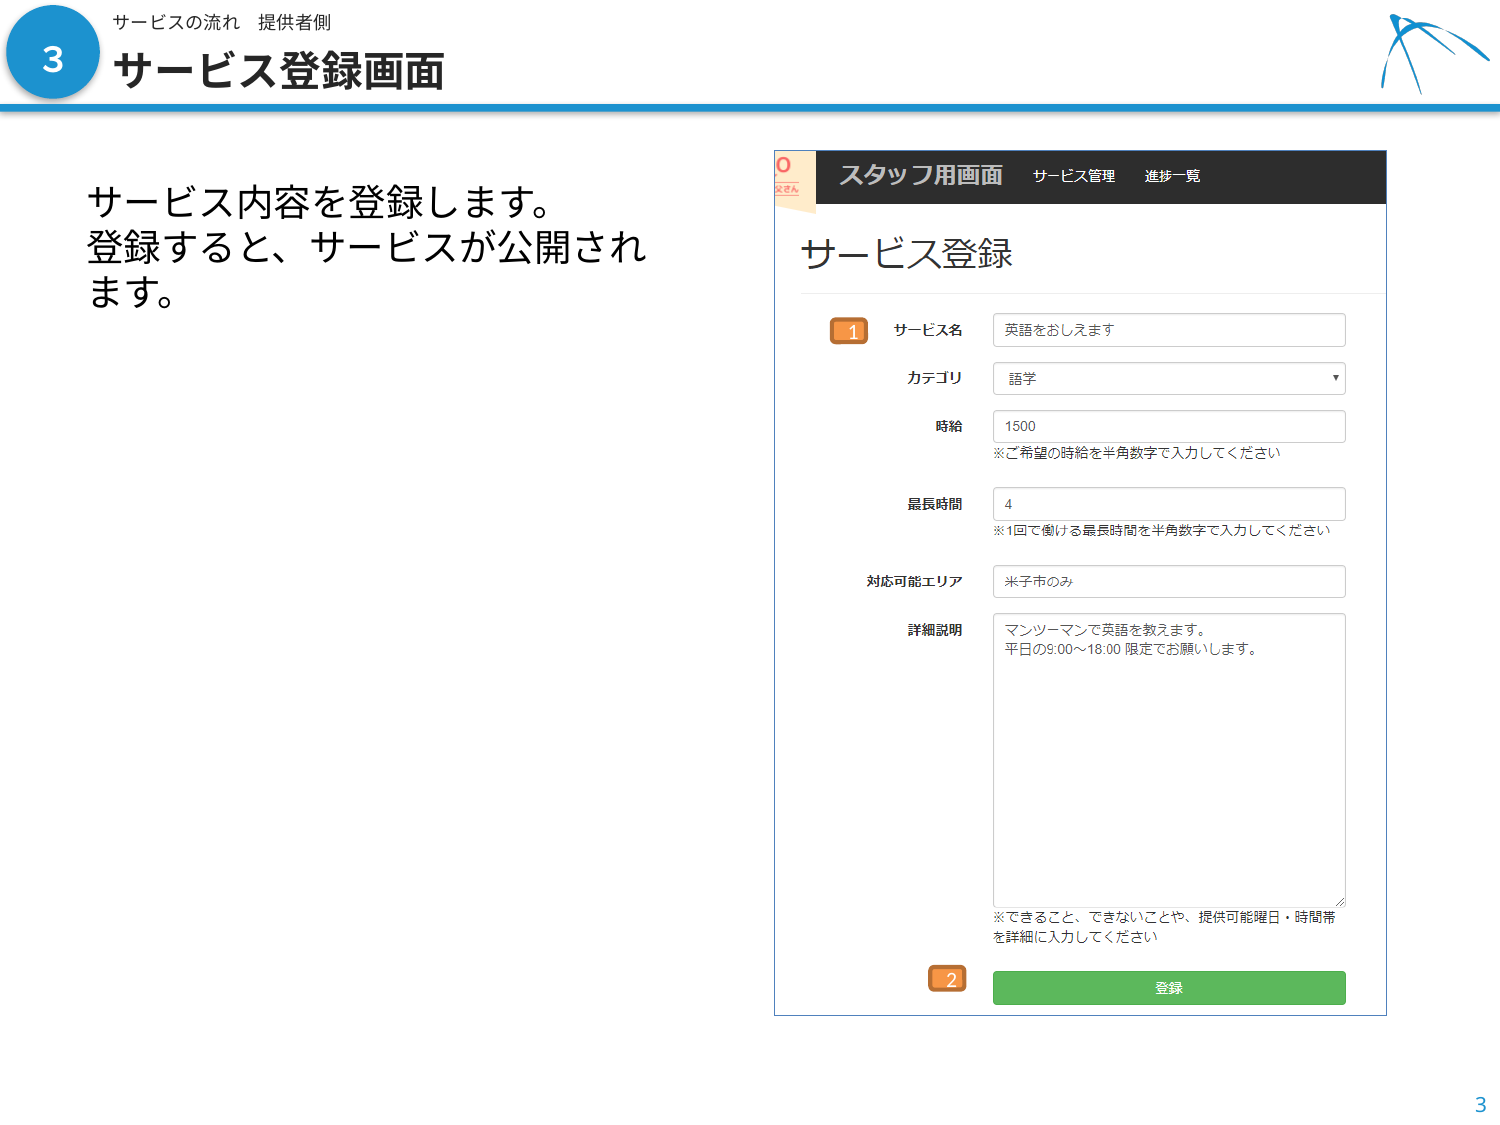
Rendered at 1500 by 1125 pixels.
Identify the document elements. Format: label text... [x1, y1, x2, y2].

picture [1381, 14, 1490, 95]
slide_number 3 [1151, 1084, 1500, 1125]
picture [774, 150, 1387, 1016]
list サービスの流れ 提供者側 [97, 4, 1262, 42]
title サービス登録画面 [97, 42, 1262, 98]
text_box サービス内容を登録します。 登録すると、サービスが公開されます。 [71, 171, 694, 321]
list ３ [2, 30, 97, 87]
